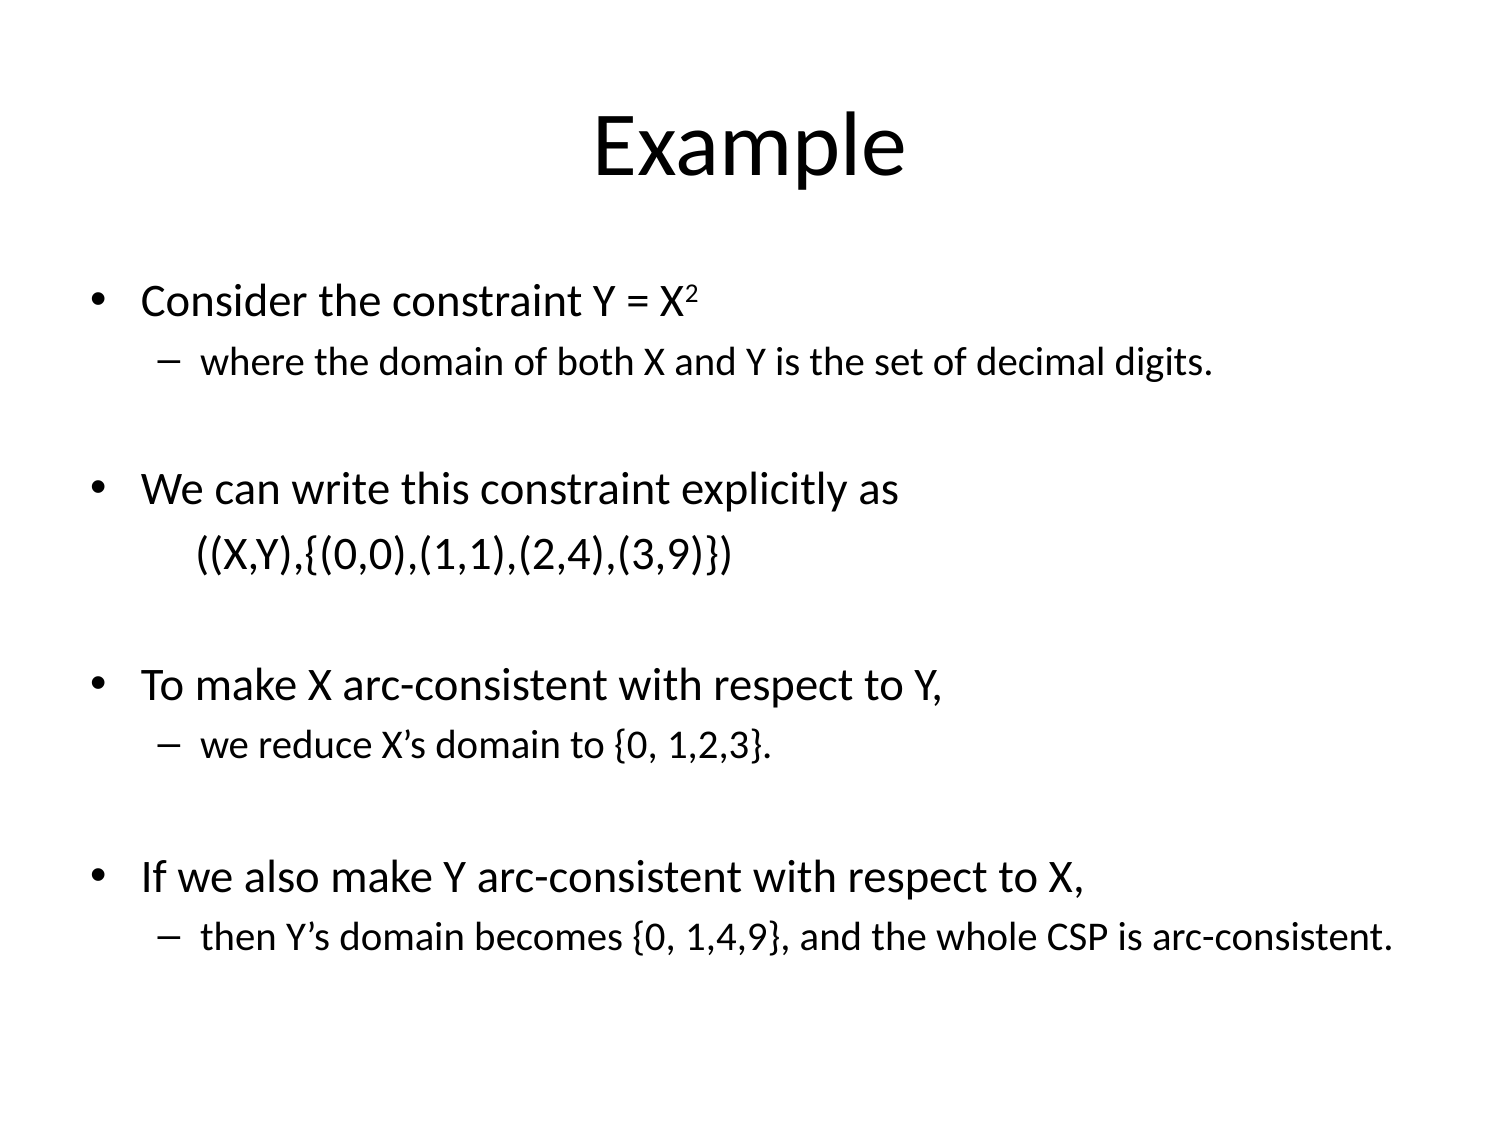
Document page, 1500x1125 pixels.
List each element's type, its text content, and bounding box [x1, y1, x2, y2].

list Consider the constraint Y = X2 where the domain of both X and Y is the set of decimal digits. We can write this constraint explicitly as ((X,Y),{(0,0),(1,1),(2,4),(3,9)}) To make X arc-consistent with respect to Y, we reduce X’s domain to {0, 1,2,3}. If we also make Y arc-consistent with respect to X, then Y’s domain becomes {0, 1,4,9}, and the whole CSP is arc-consistent. [75, 262, 1425, 1005]
title Example [75, 45, 1425, 233]
